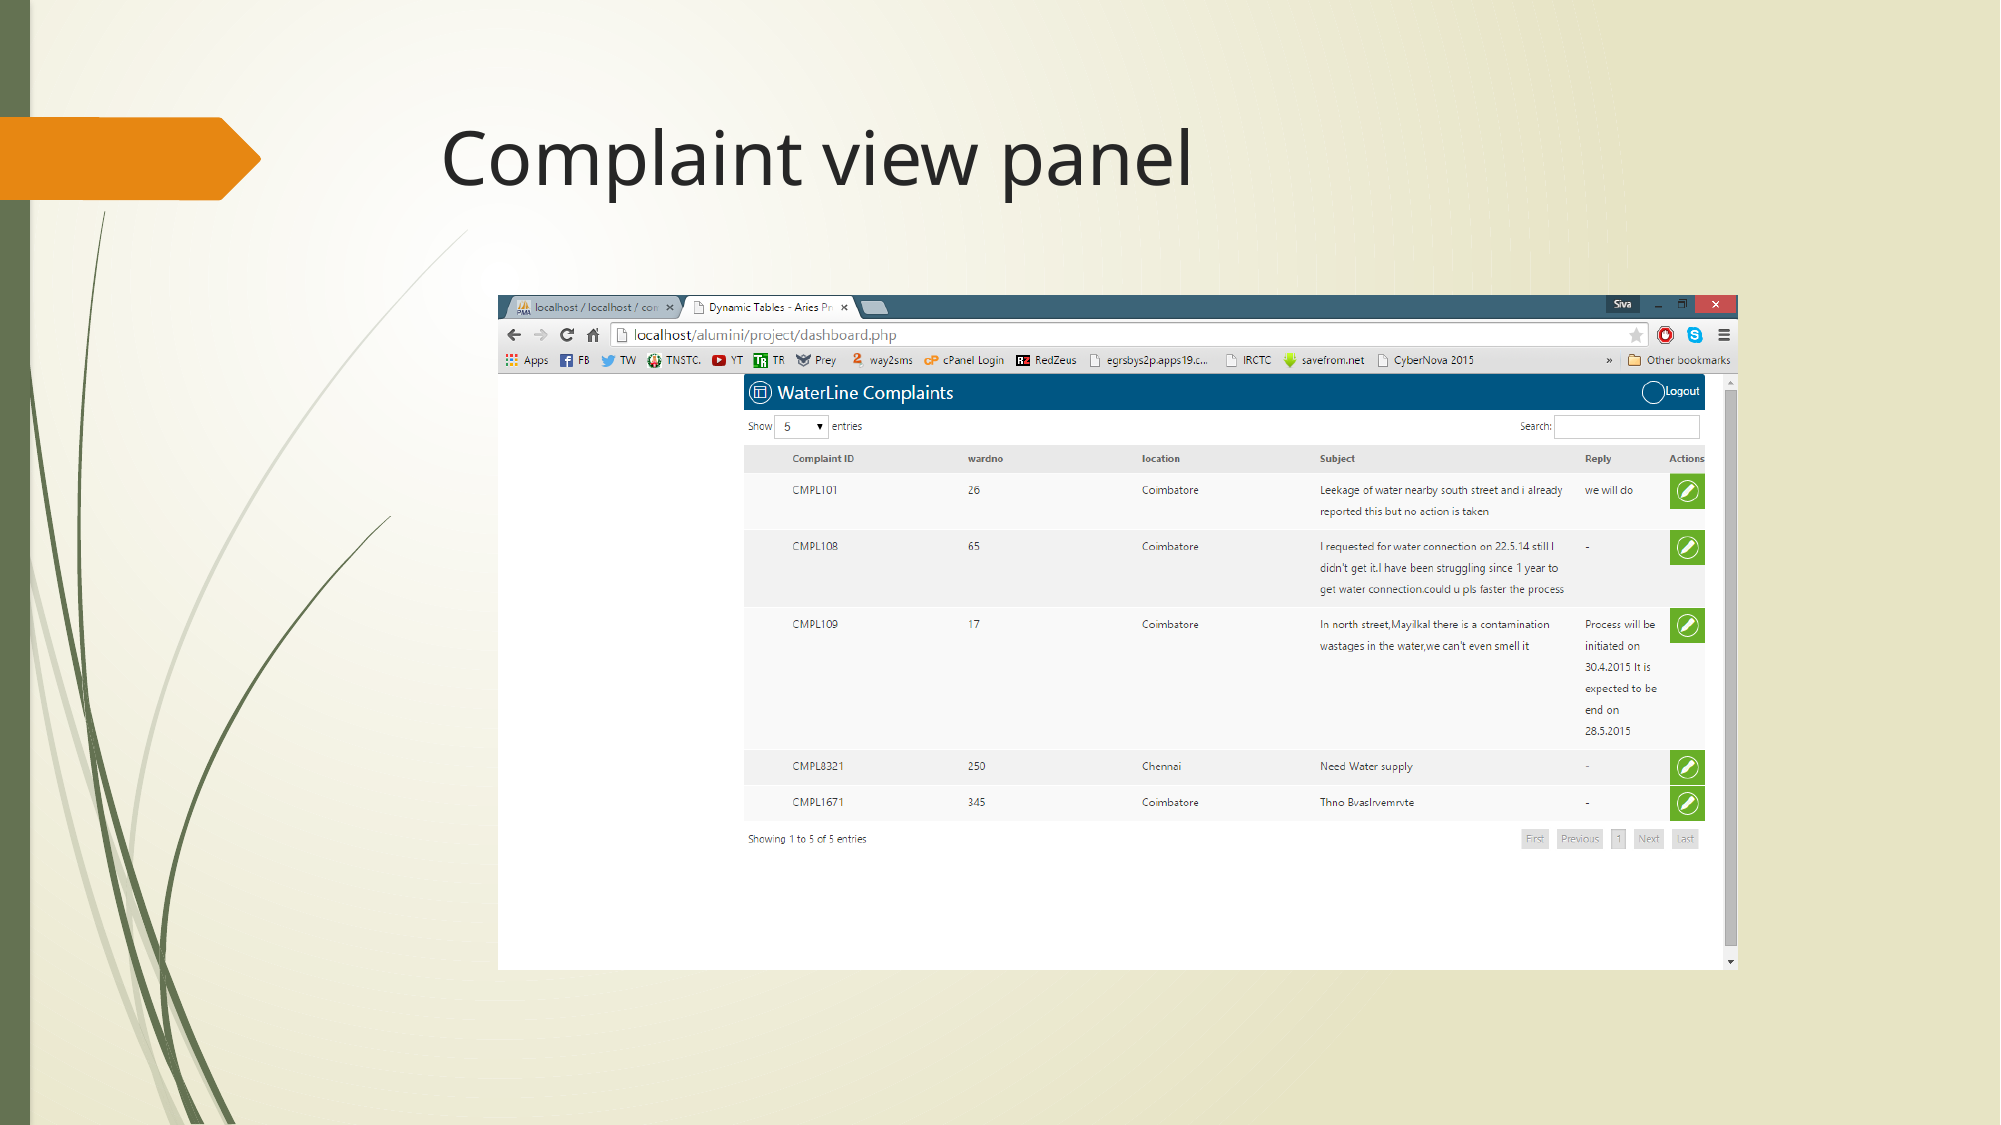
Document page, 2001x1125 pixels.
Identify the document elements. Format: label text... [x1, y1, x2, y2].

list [498, 295, 1738, 970]
title Complaint view panel [425, 102, 1888, 313]
